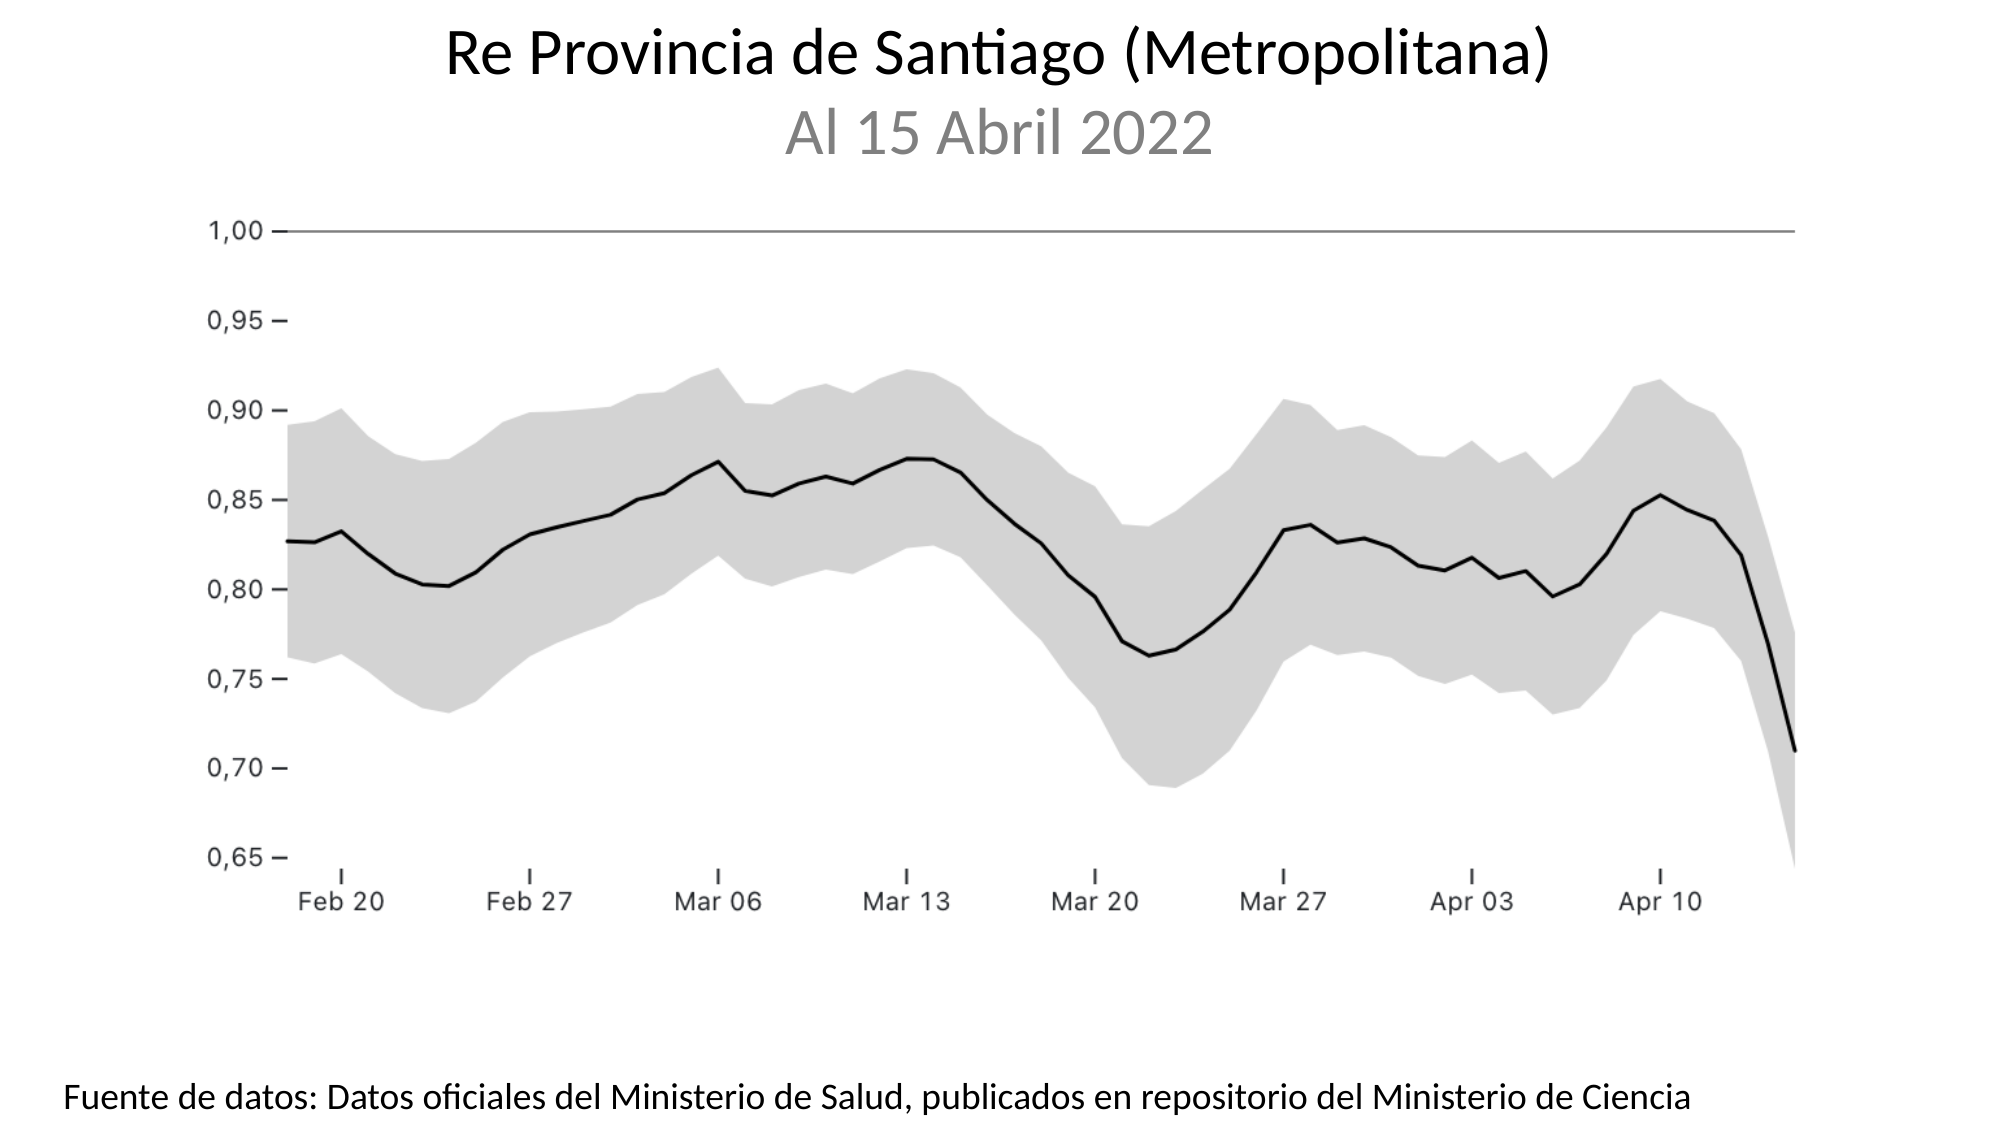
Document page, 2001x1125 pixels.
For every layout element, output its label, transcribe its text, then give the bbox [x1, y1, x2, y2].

text_box Re Provincia de Santiago (Metropolitana) Al 15 Abril 2022 [430, 0, 1569, 176]
picture [172, 177, 1864, 965]
